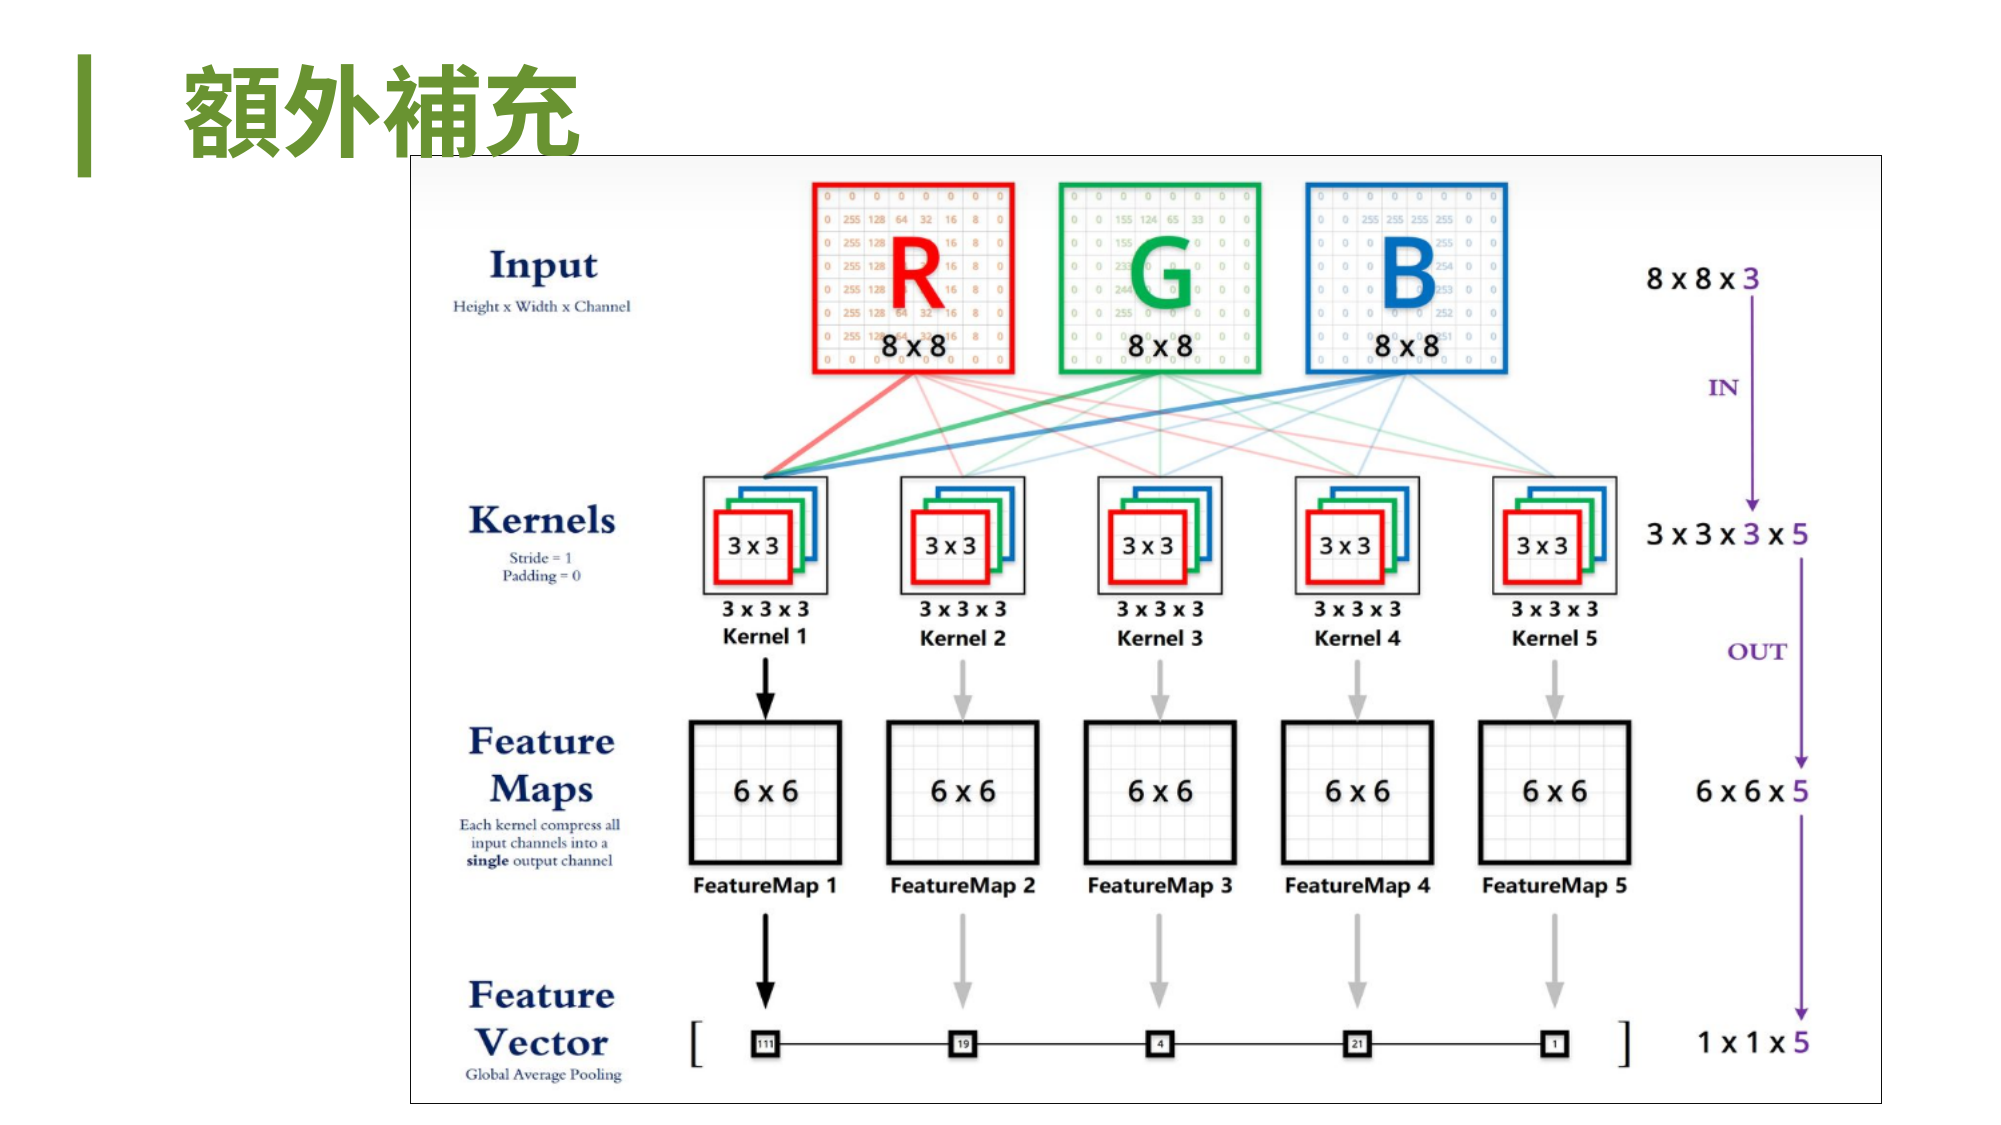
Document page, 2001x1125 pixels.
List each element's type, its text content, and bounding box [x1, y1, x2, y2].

picture [410, 155, 1882, 1104]
title | 額外補充 [35, 0, 1761, 218]
